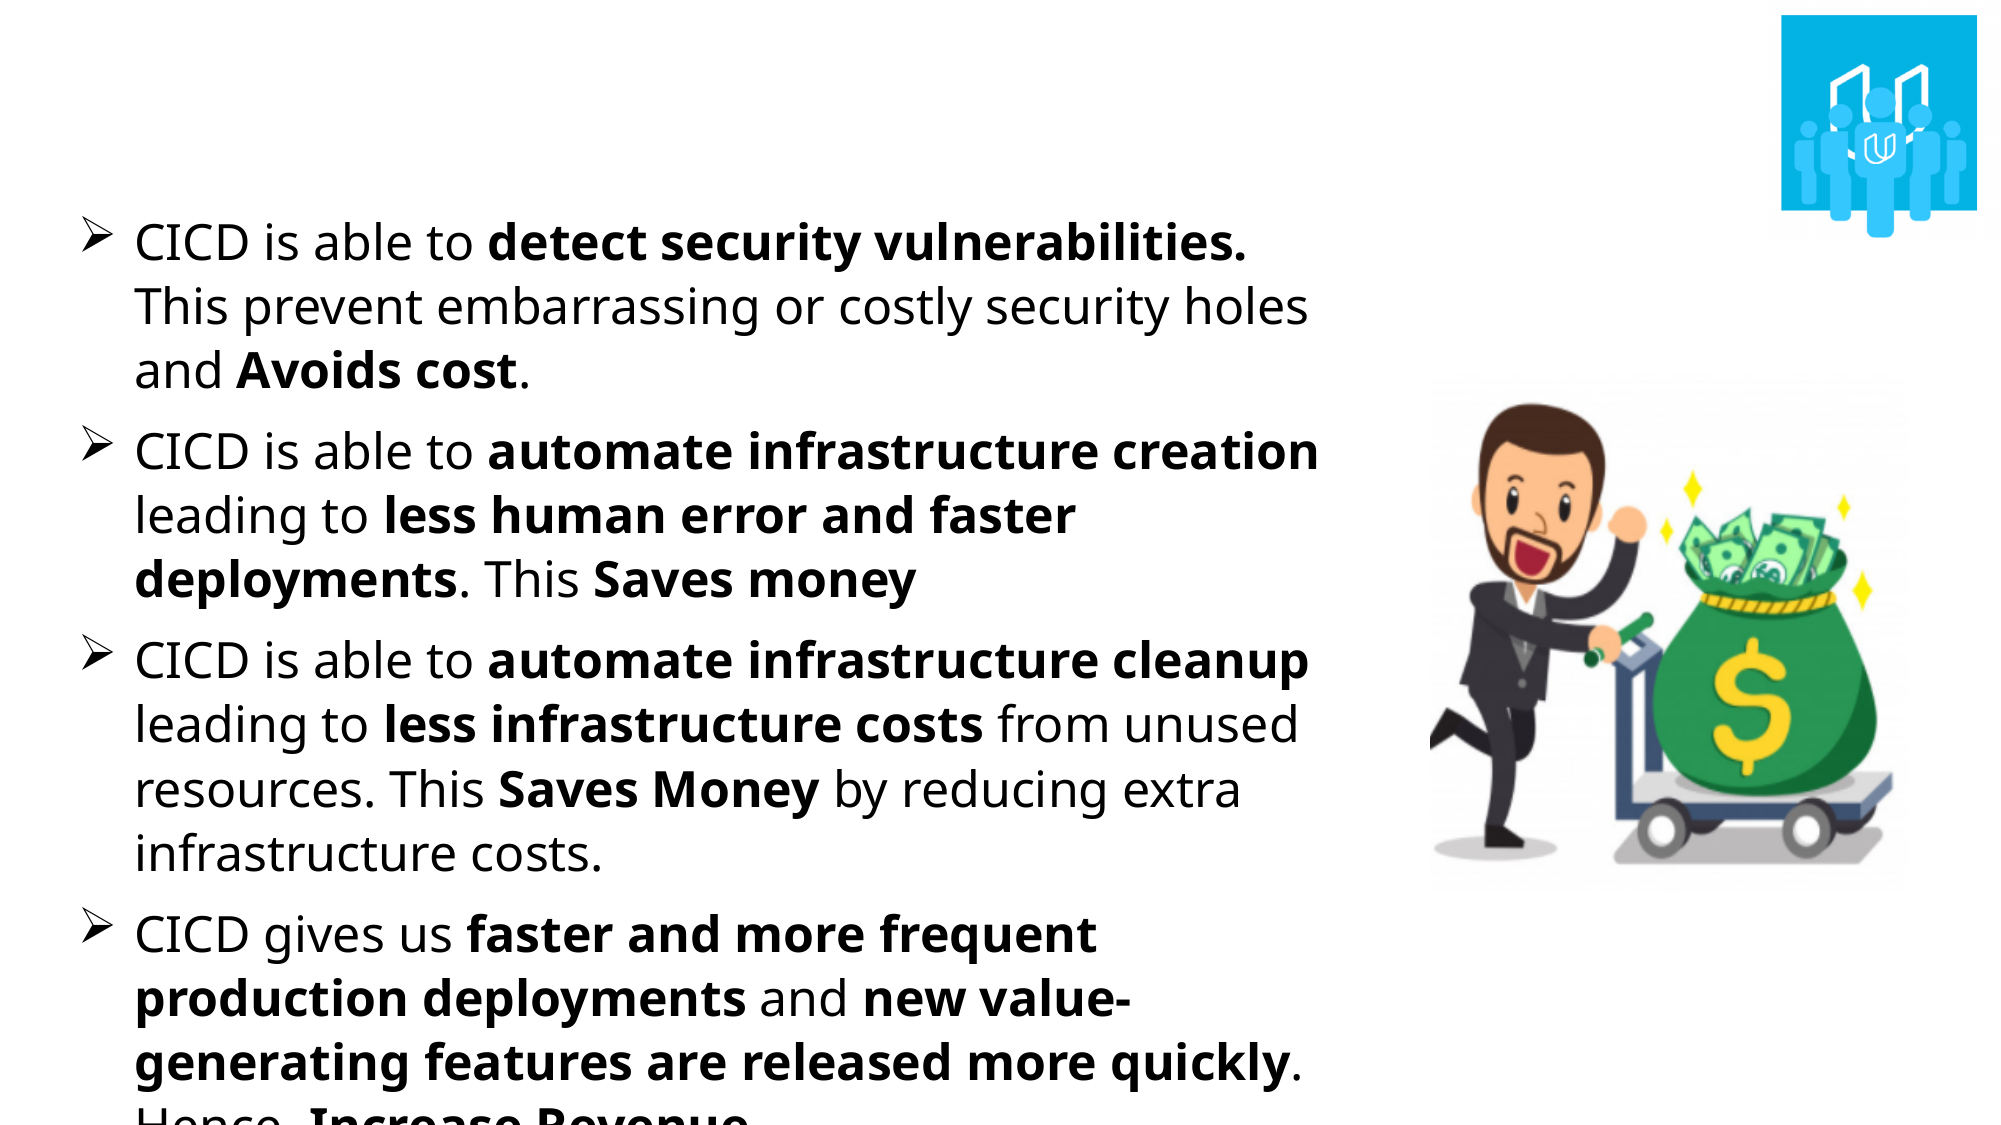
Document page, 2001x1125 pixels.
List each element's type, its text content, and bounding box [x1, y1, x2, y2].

picture [1429, 373, 1909, 895]
text_box CICD is able to detect security vulnerabilities. This prevent embarrassing or costly security holes and Avoids cost. CICD is able to automate infrastructure creation leading to less human error and faster deployments. This Saves money CICD is able to automate infrastructure cleanup leading to less infrastructure costs from unused resources. This Saves Money by reducing extra infrastructure costs. CICD gives us faster and more frequent production deployments and new value-generating features are released more quickly. Hence, Increase Revenue [63, 198, 1370, 1125]
picture [1760, 0, 2000, 239]
